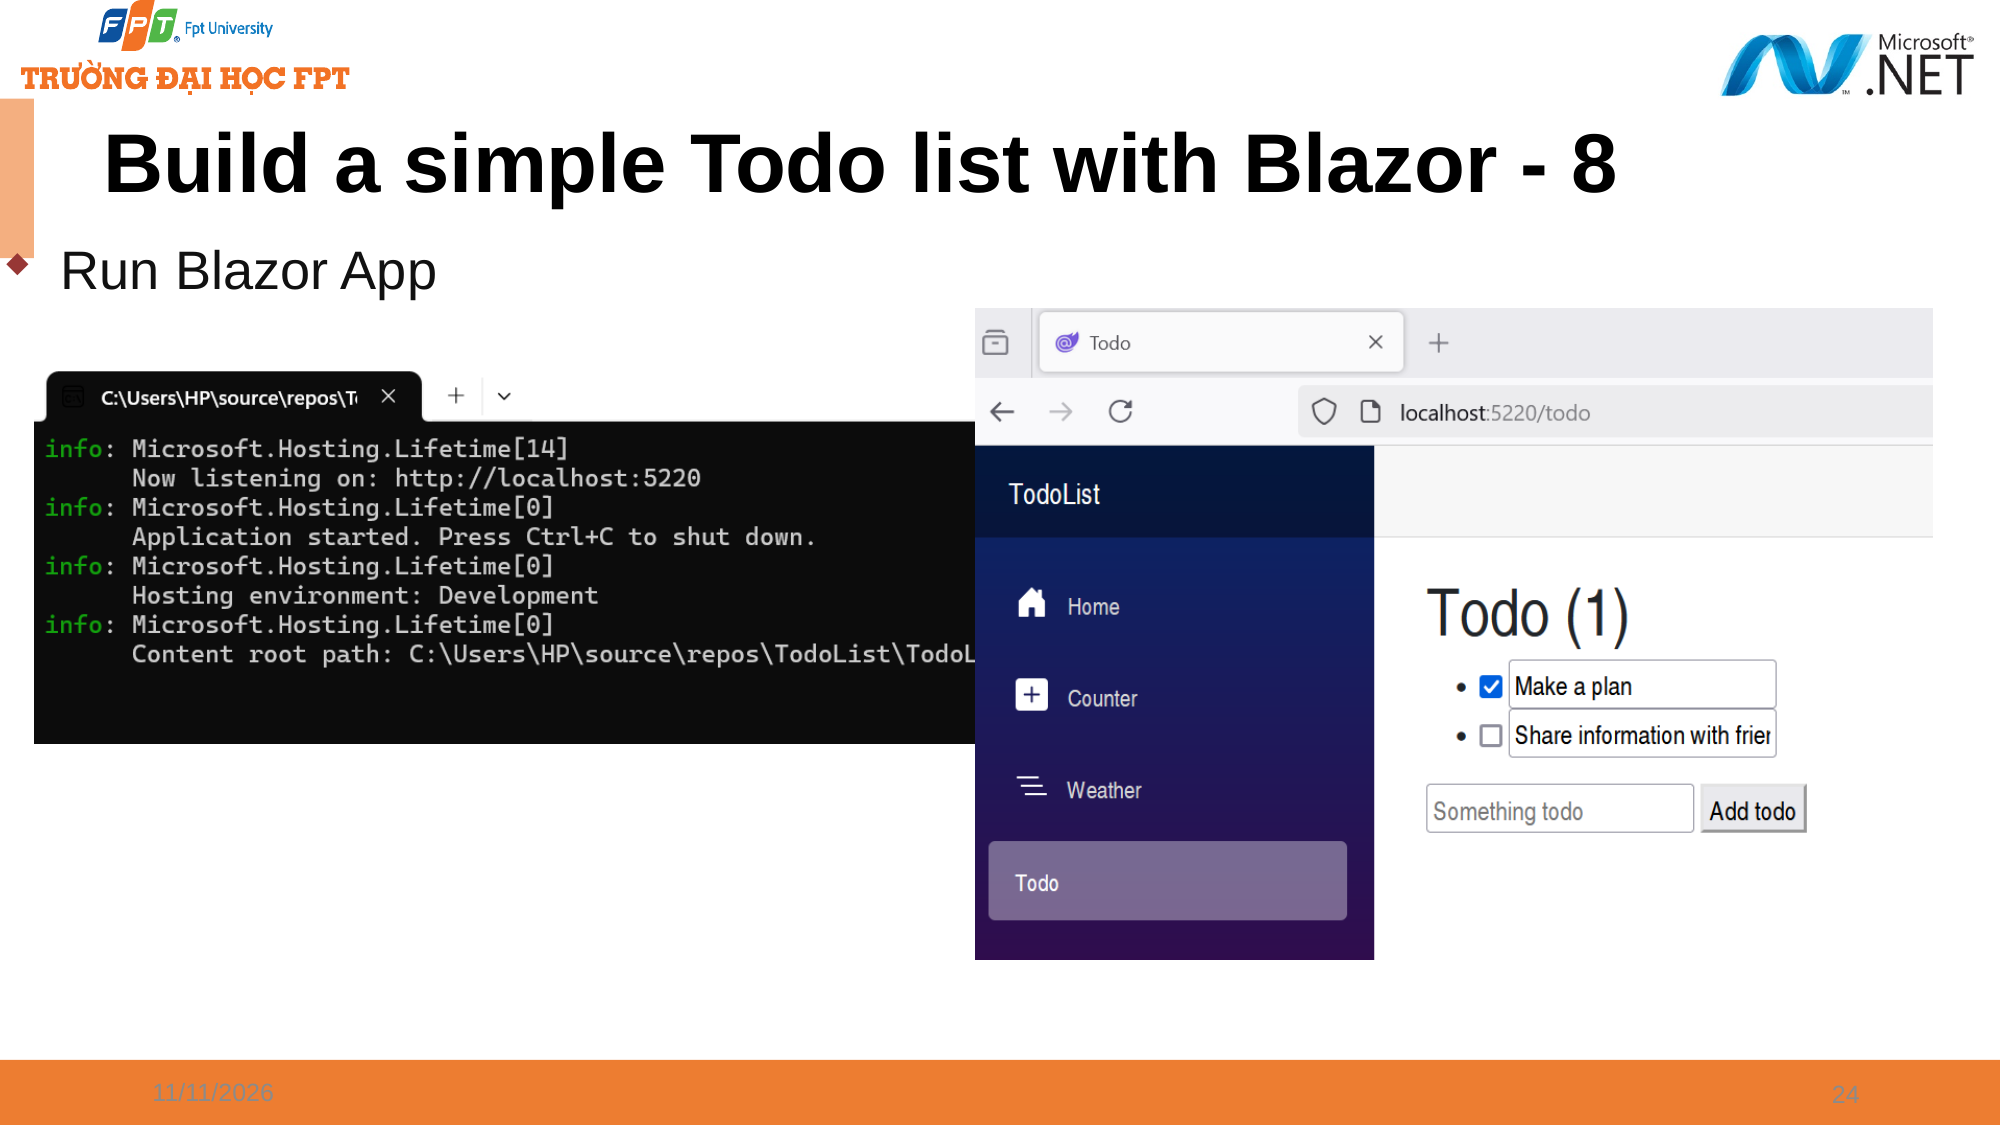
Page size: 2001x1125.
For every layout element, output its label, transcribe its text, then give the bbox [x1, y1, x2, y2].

picture [34, 308, 1933, 961]
picture [1685, 0, 2001, 129]
slide_number 24 [1424, 1063, 1875, 1123]
title Build a simple Todo list with Blazor - 8 [65, 118, 1952, 213]
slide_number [137, 1061, 588, 1122]
text_box Run Blazor App [0, 228, 937, 308]
